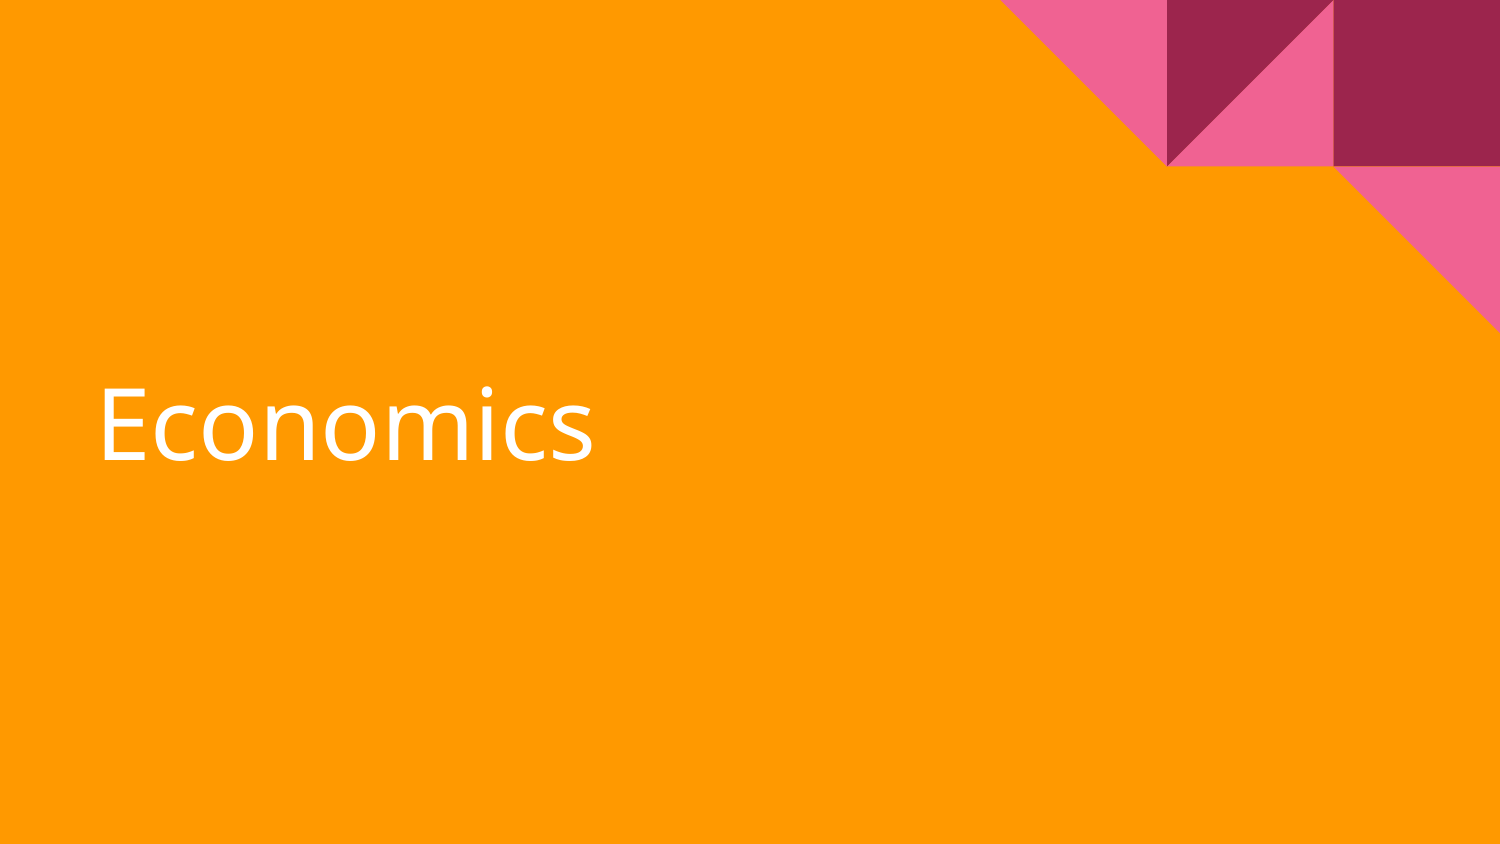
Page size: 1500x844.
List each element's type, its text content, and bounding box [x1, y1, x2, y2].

title Economics [80, 86, 1003, 758]
